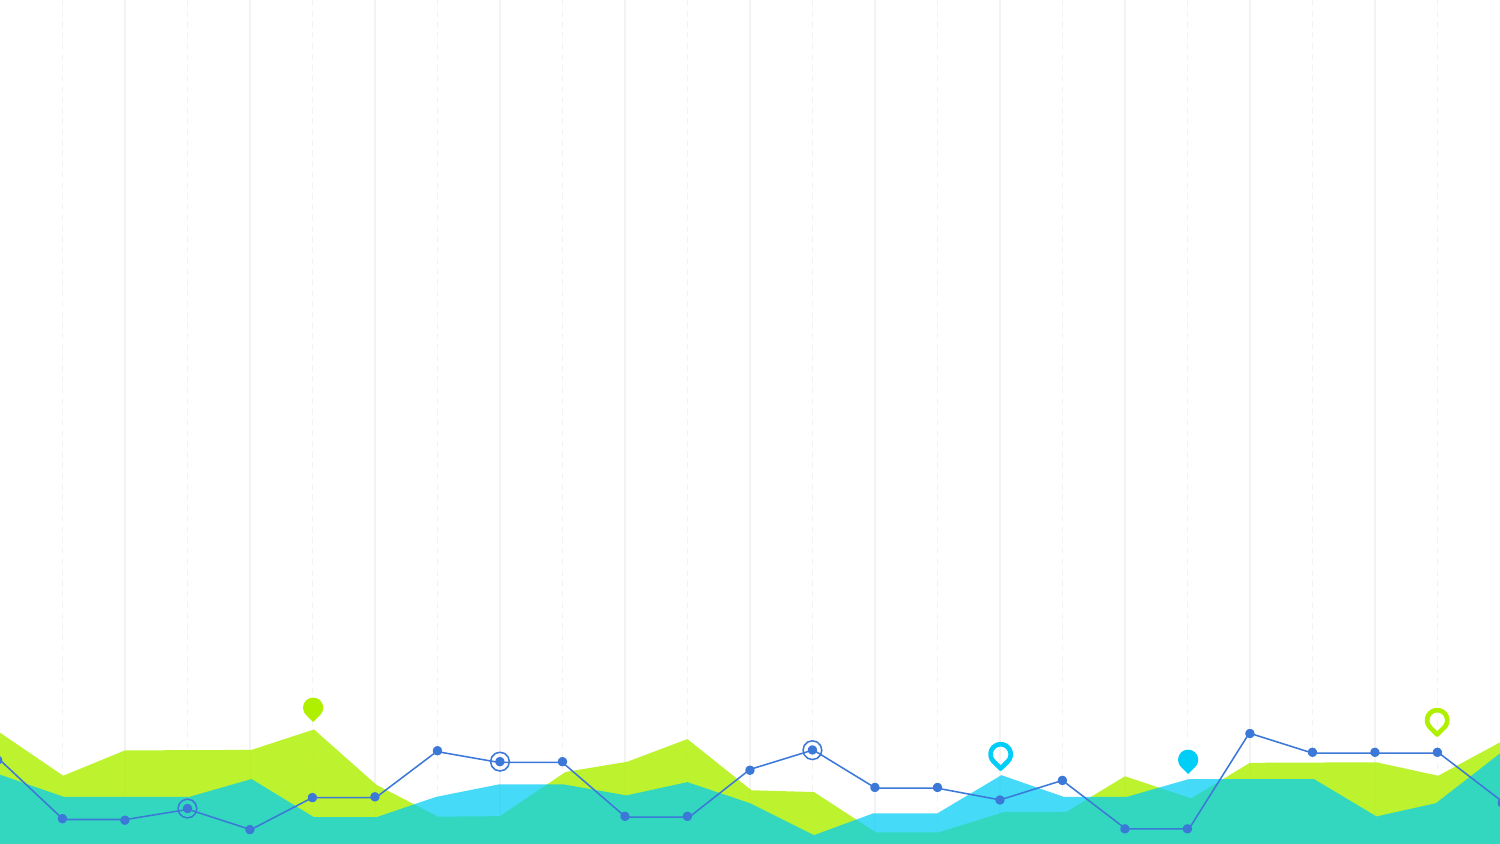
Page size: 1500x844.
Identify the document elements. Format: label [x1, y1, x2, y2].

slide_number [1403, 791, 1494, 844]
